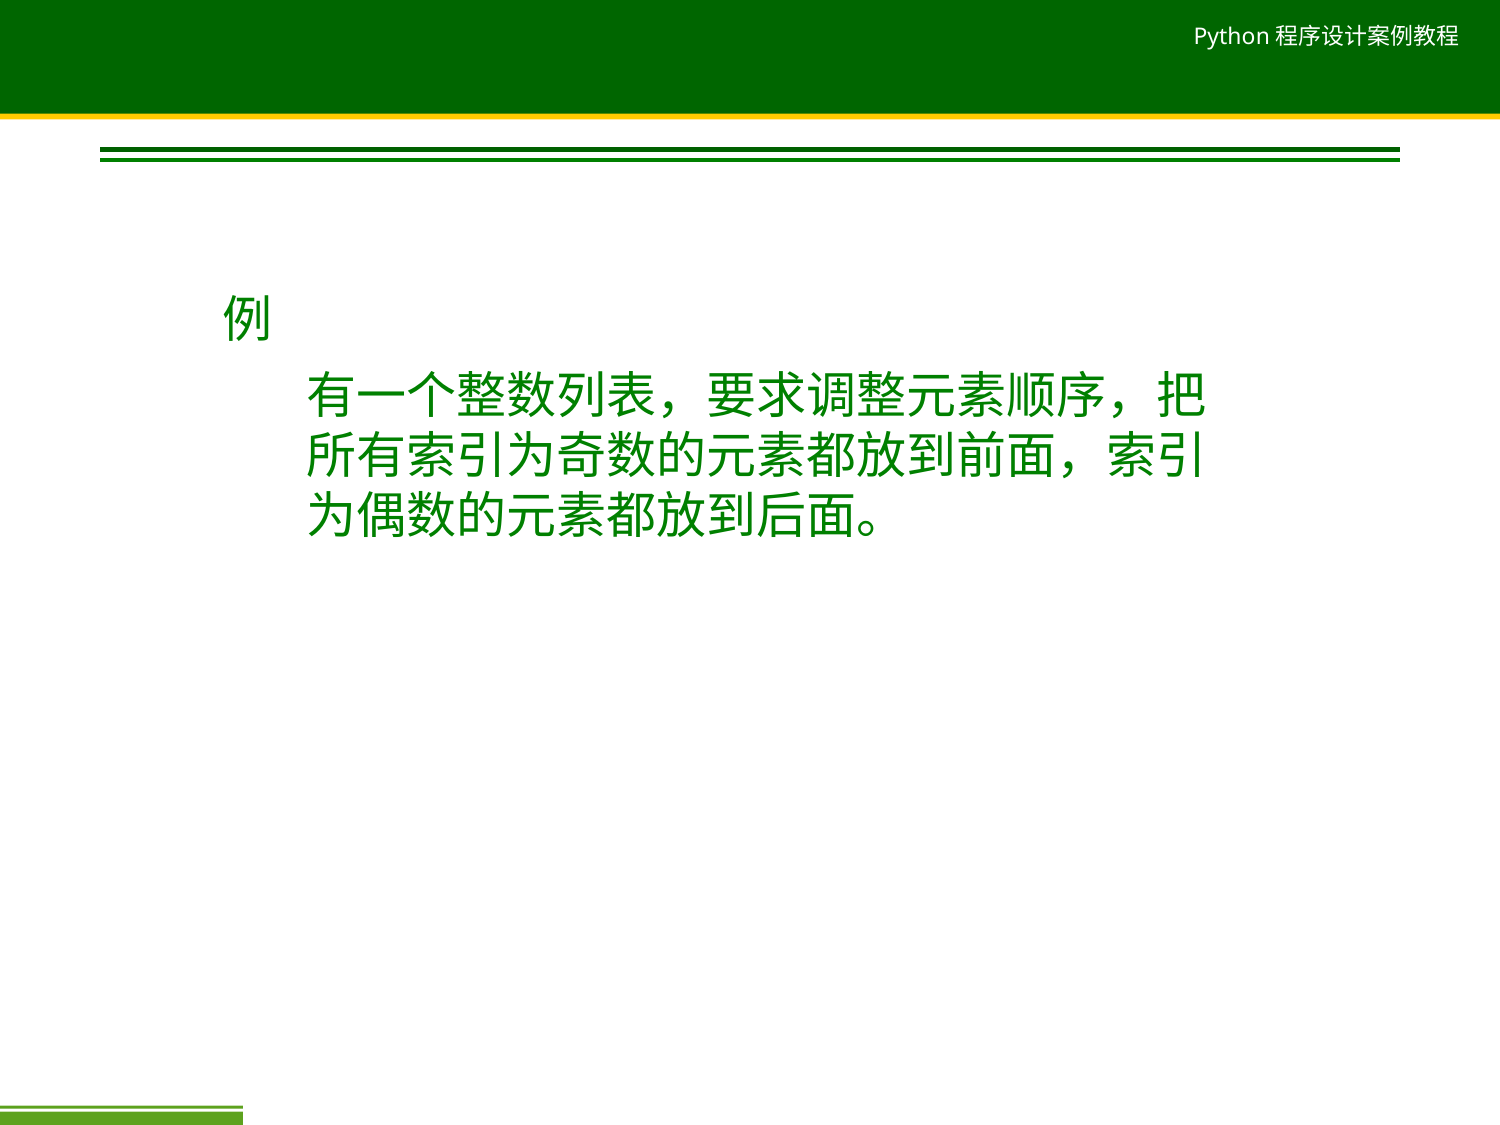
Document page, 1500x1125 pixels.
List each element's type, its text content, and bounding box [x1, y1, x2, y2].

picture [0, 1091, 243, 1125]
text_box 有一个整数列表，要求调整元素顺序，把所有索引为奇数的元素都放到前面，索引为偶数的元素都放到后面。 [291, 355, 1242, 601]
text_box 例 [208, 280, 288, 355]
